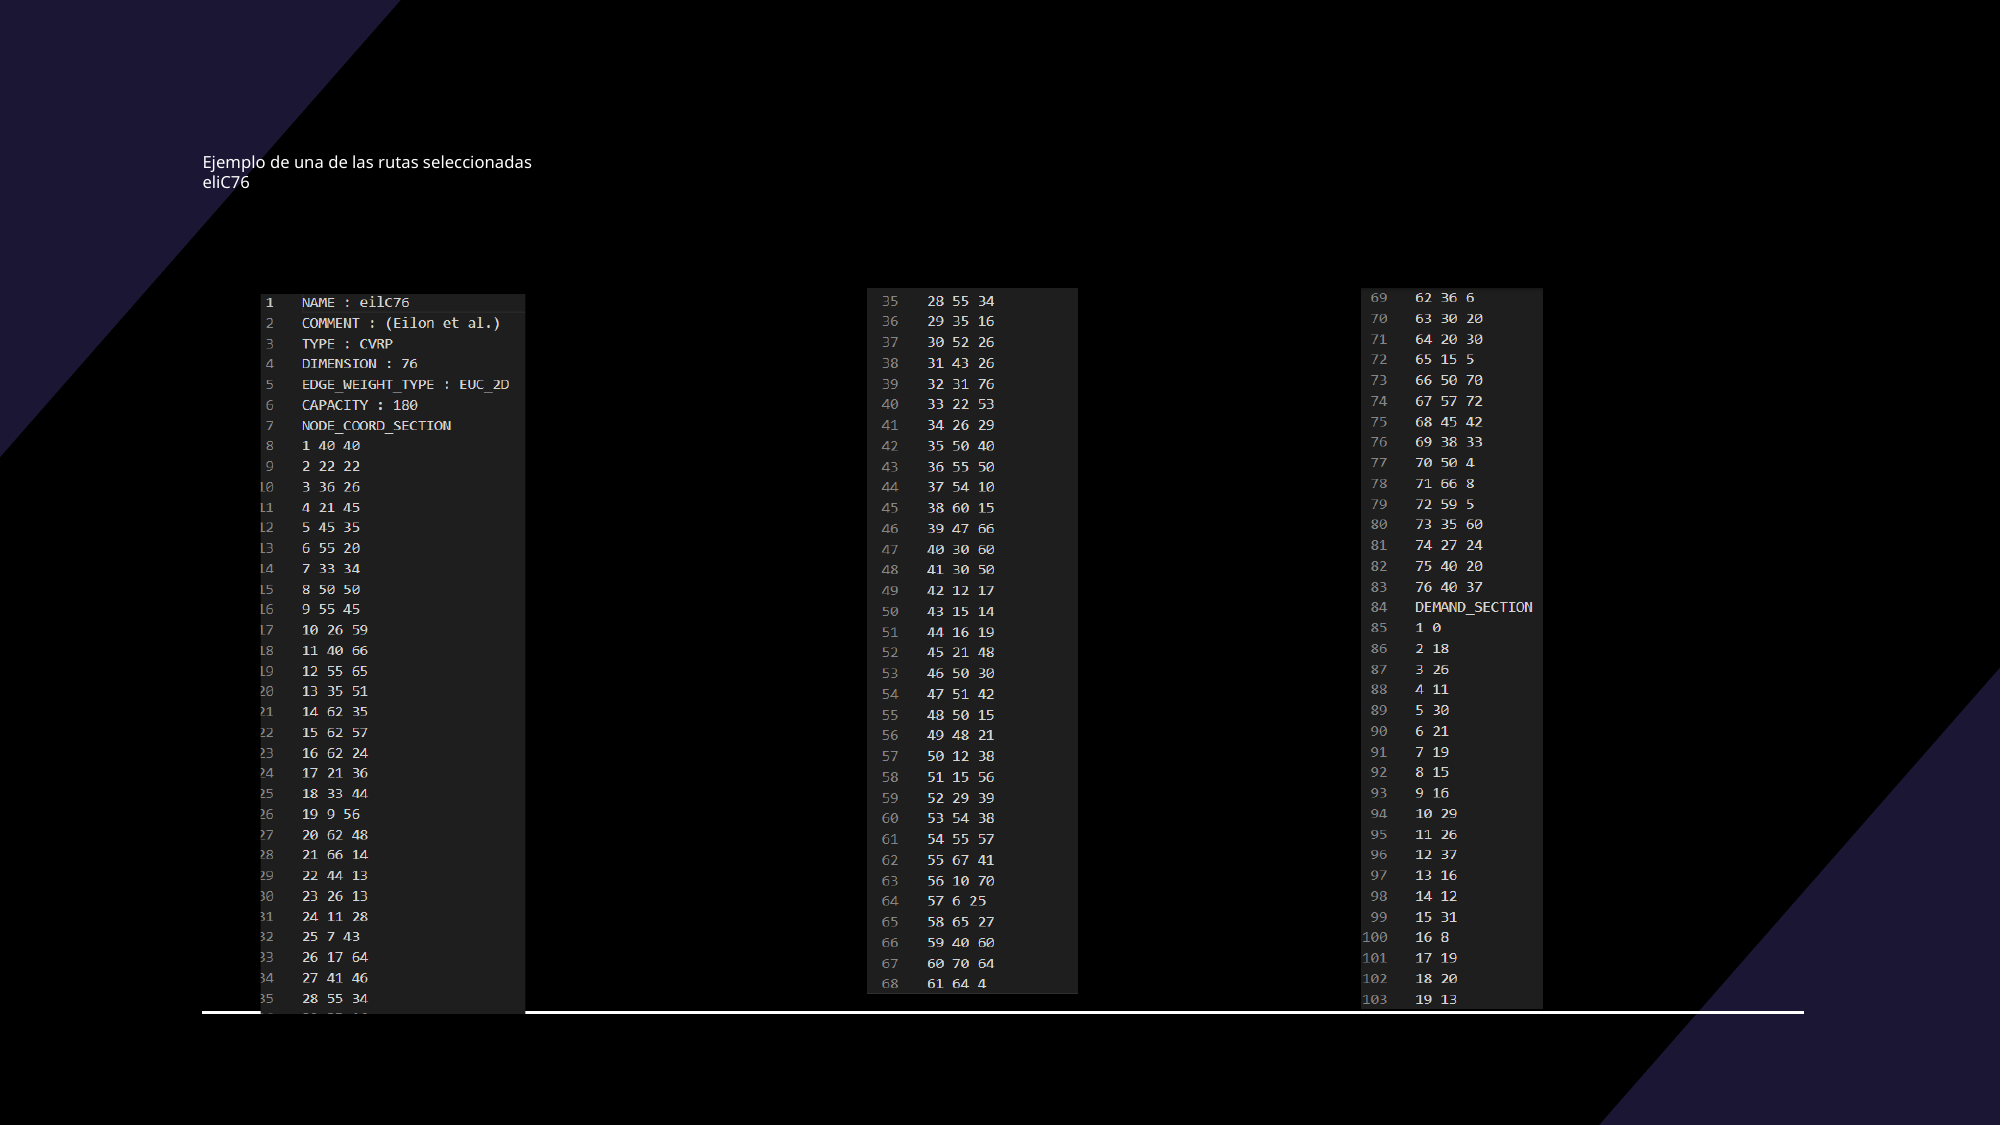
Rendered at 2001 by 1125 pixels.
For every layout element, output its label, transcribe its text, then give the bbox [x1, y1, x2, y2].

title Ejemplo de una de las rutas seleccionadas eliC76 [187, 143, 1640, 200]
picture [1360, 288, 1543, 1009]
picture [867, 288, 1078, 994]
picture [260, 294, 526, 1015]
